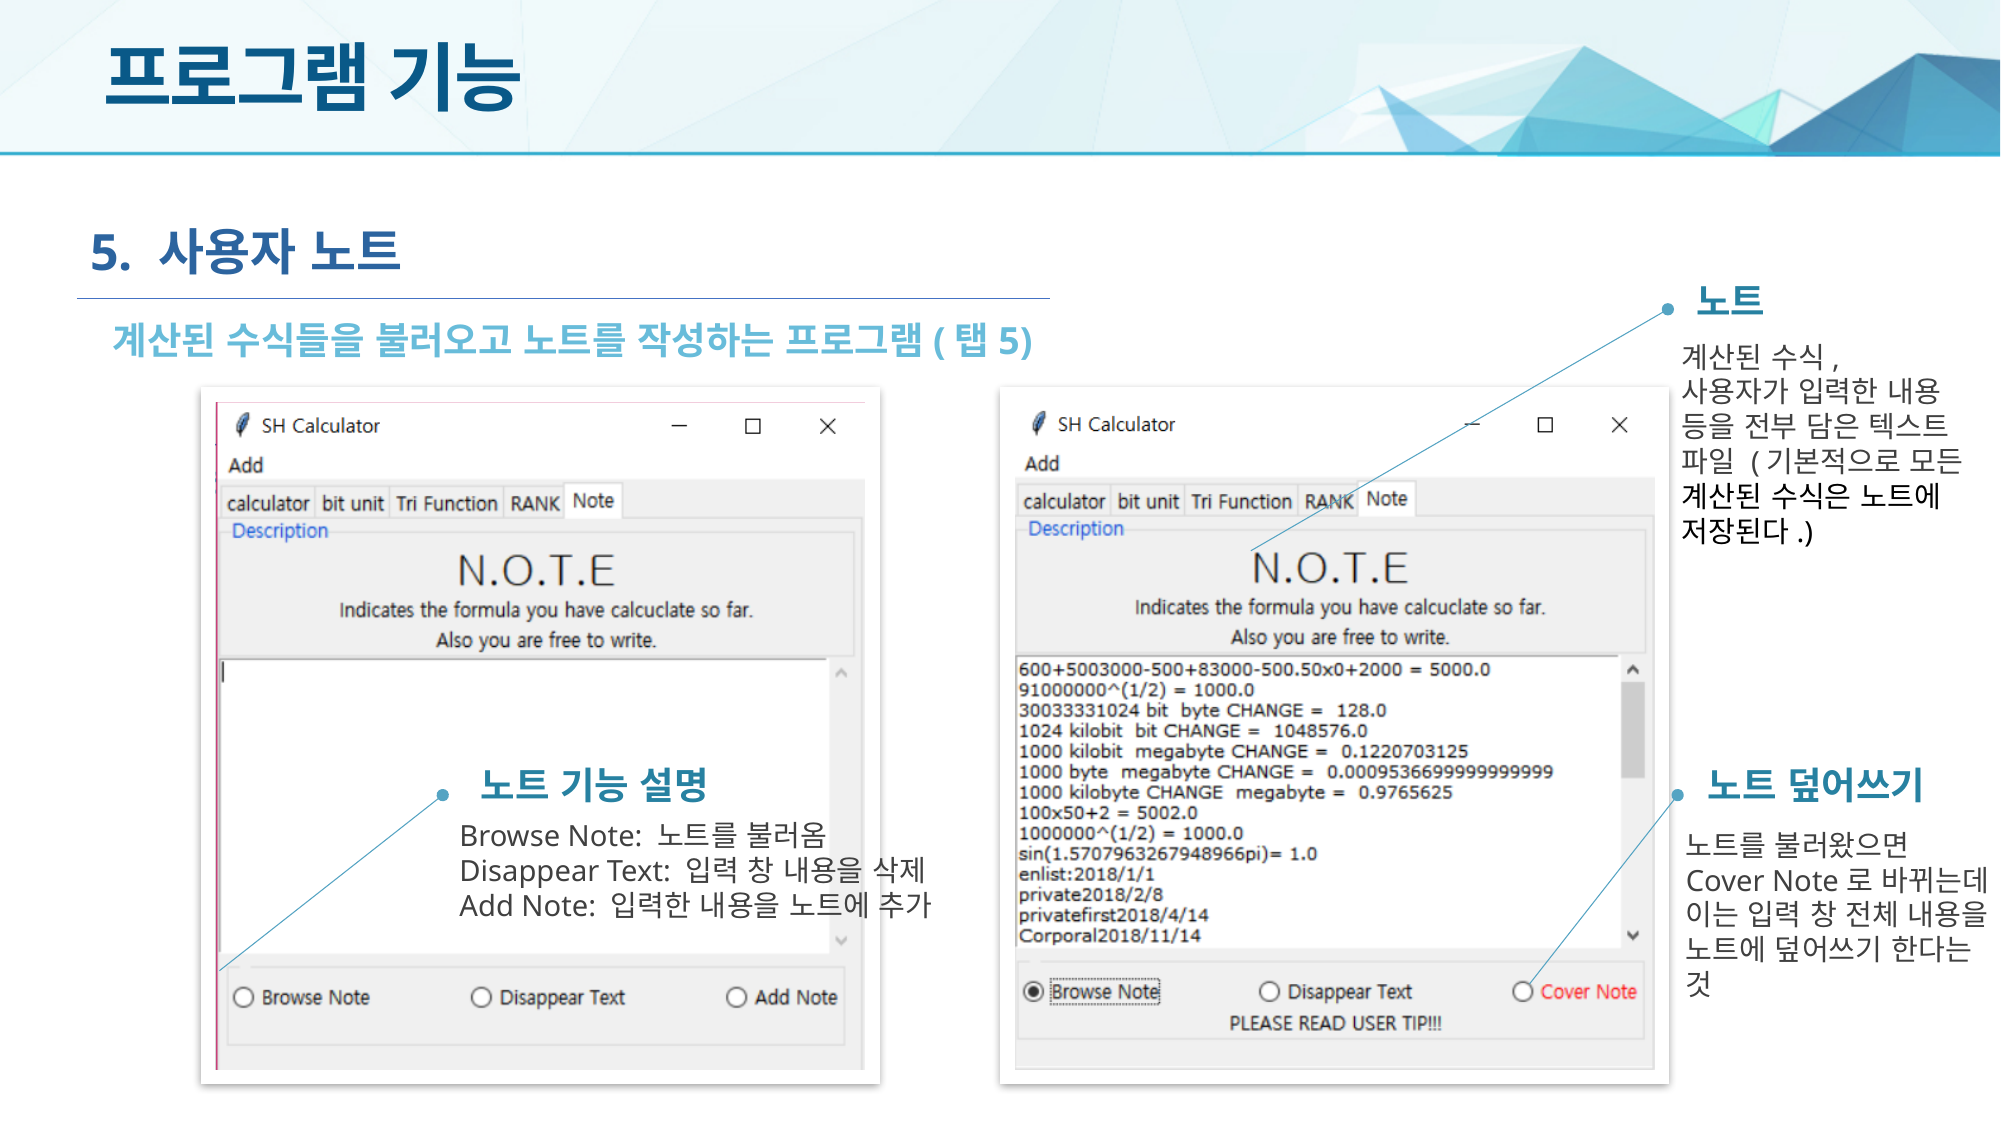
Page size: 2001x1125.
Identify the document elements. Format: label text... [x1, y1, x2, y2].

title 프로그램 기능 [88, 20, 1643, 143]
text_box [1250, 309, 1668, 551]
text_box 5. 사용자 노트 [75, 212, 431, 288]
text_box 노트 [1681, 270, 1780, 331]
text_box 노트를 불러왔으면 Cover Note로 바뀌는데 이는 입력 창 전체 내용을 노트에 덮어쓰기 한다는 것 [1671, 819, 2000, 1009]
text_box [219, 795, 443, 971]
text_box Browse Note: 노트를 불러옴 Disappear Text: 입력 창 내용을 삭제 Add Note: 입력한 내용을 노트에 추가 [866, 809, 948, 930]
text_box 계산된 수식들을 불러오고 노트를 작성하는 프로그램(탭5) [97, 309, 1048, 369]
picture [0, 0, 2001, 1125]
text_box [1529, 795, 1678, 985]
text_box 노트 덮어쓰기 [1693, 754, 1941, 815]
text_box 계산된 수식, 사용자가 입력한 내용 등을 전부 담은 텍스트 파일 (기본적으로 모든 계산된 수식은 노트에 저장된다.) [1667, 331, 1979, 556]
